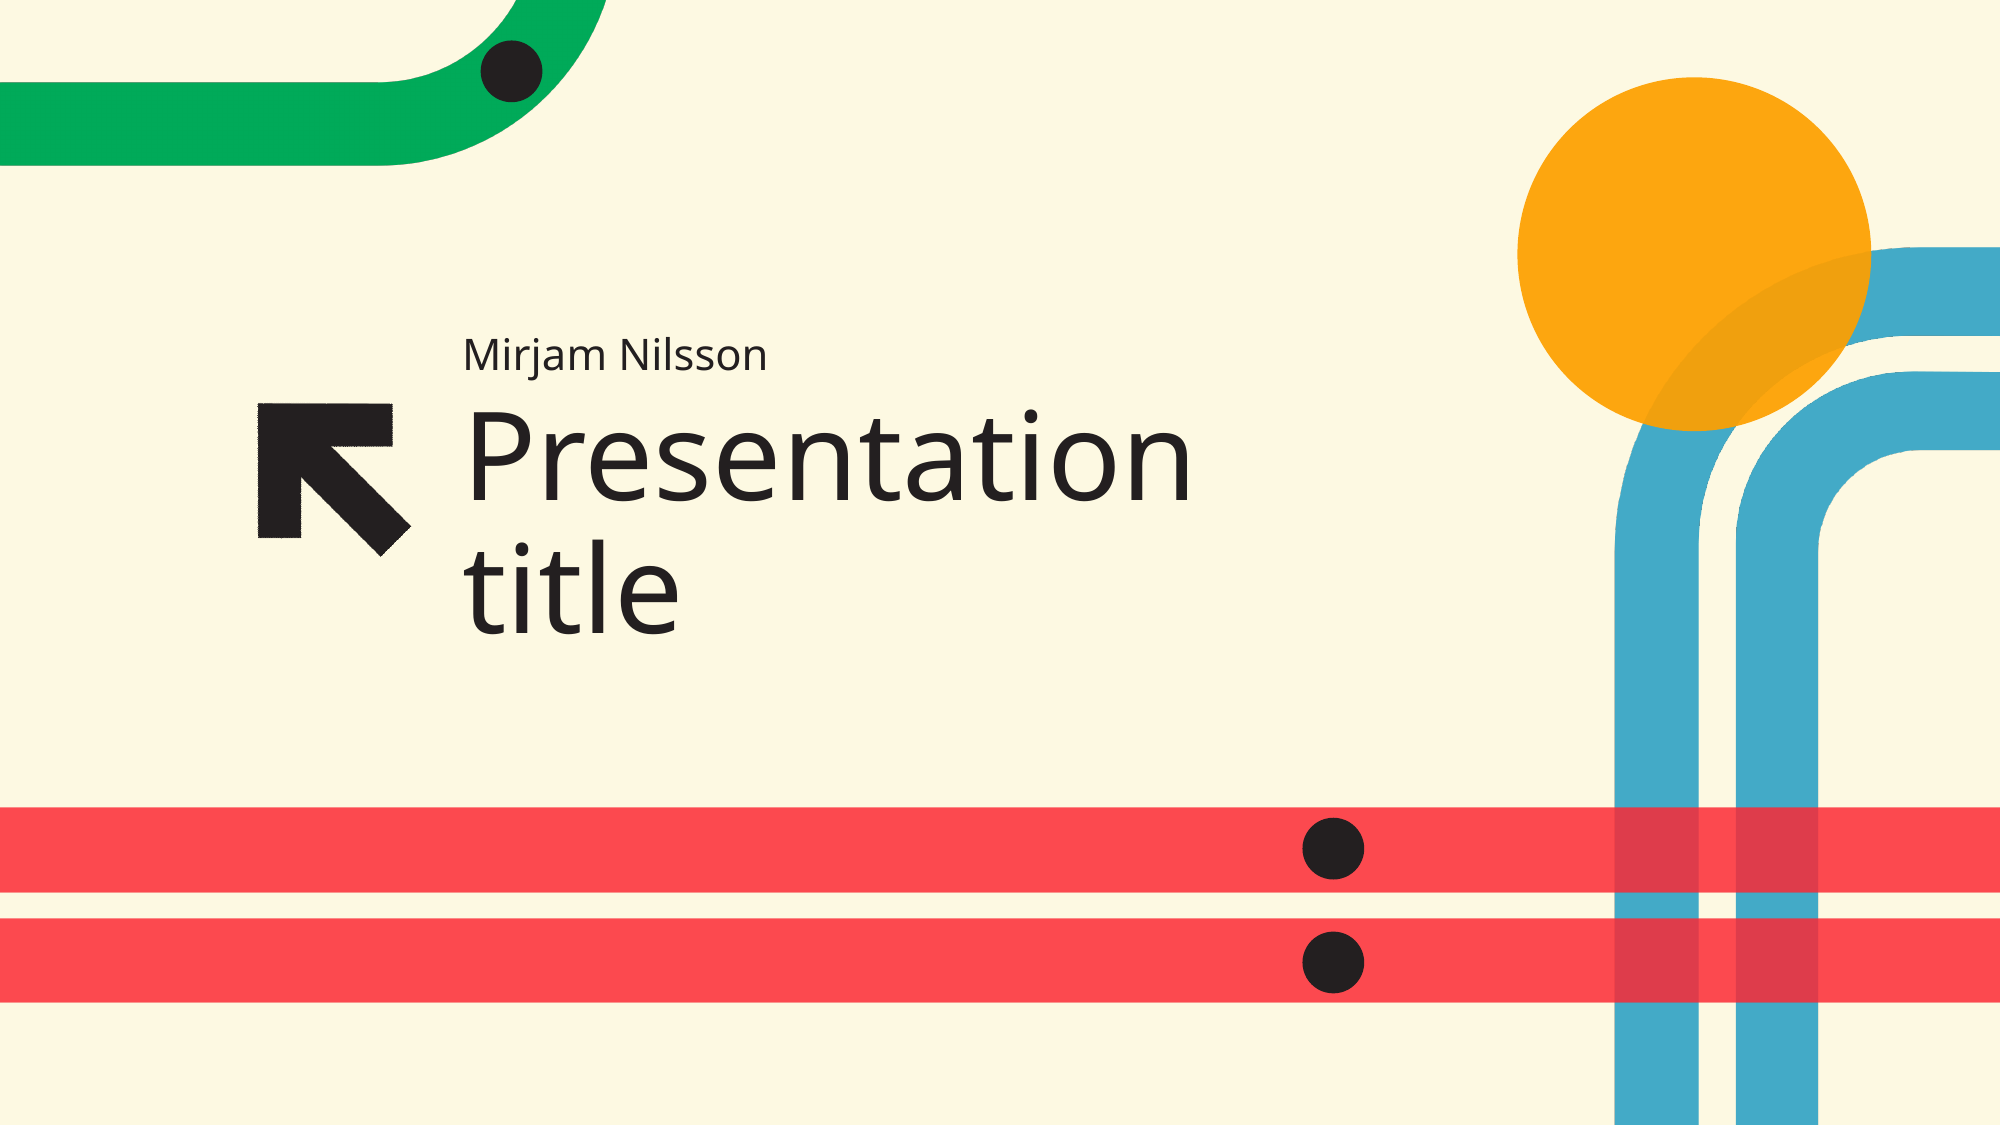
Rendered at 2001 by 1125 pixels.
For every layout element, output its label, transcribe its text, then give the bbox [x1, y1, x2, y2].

title Presentation title [446, 386, 1518, 696]
subtitle Mirjam Nilsson [446, 319, 1422, 387]
picture [152, 298, 446, 646]
picture [0, 0, 618, 166]
picture [0, 245, 2000, 1125]
